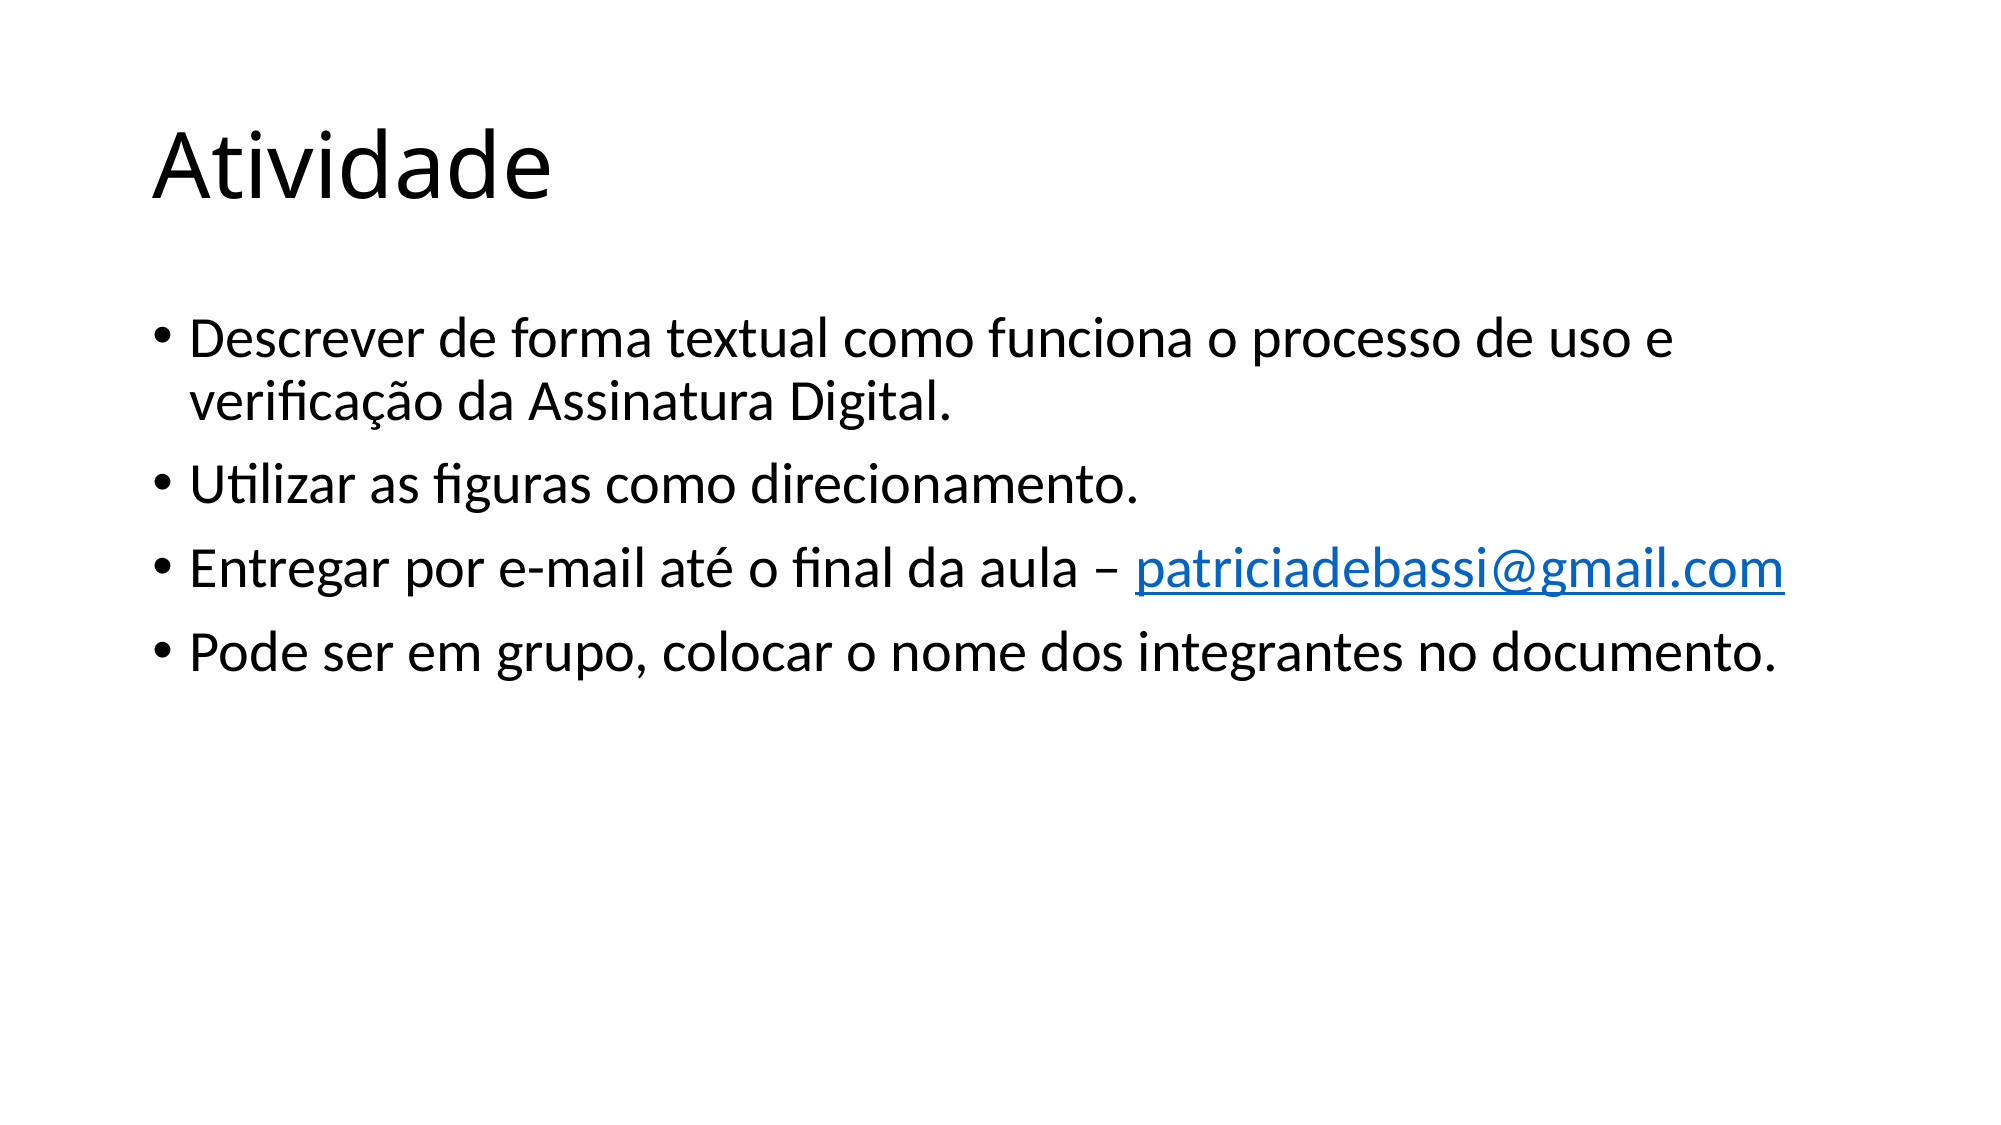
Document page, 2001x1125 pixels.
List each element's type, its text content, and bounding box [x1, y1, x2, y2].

title Atividade [137, 59, 1863, 278]
list Descrever de forma textual como funciona o processo de uso e verificação da Assinatura Digital. Utilizar as figuras como direcionamento. Entregar por e-mail até o final da aula – patriciadebassi@gmail.com Pode ser em grupo, colocar o nome dos integrantes no documento. [137, 299, 1863, 1014]
